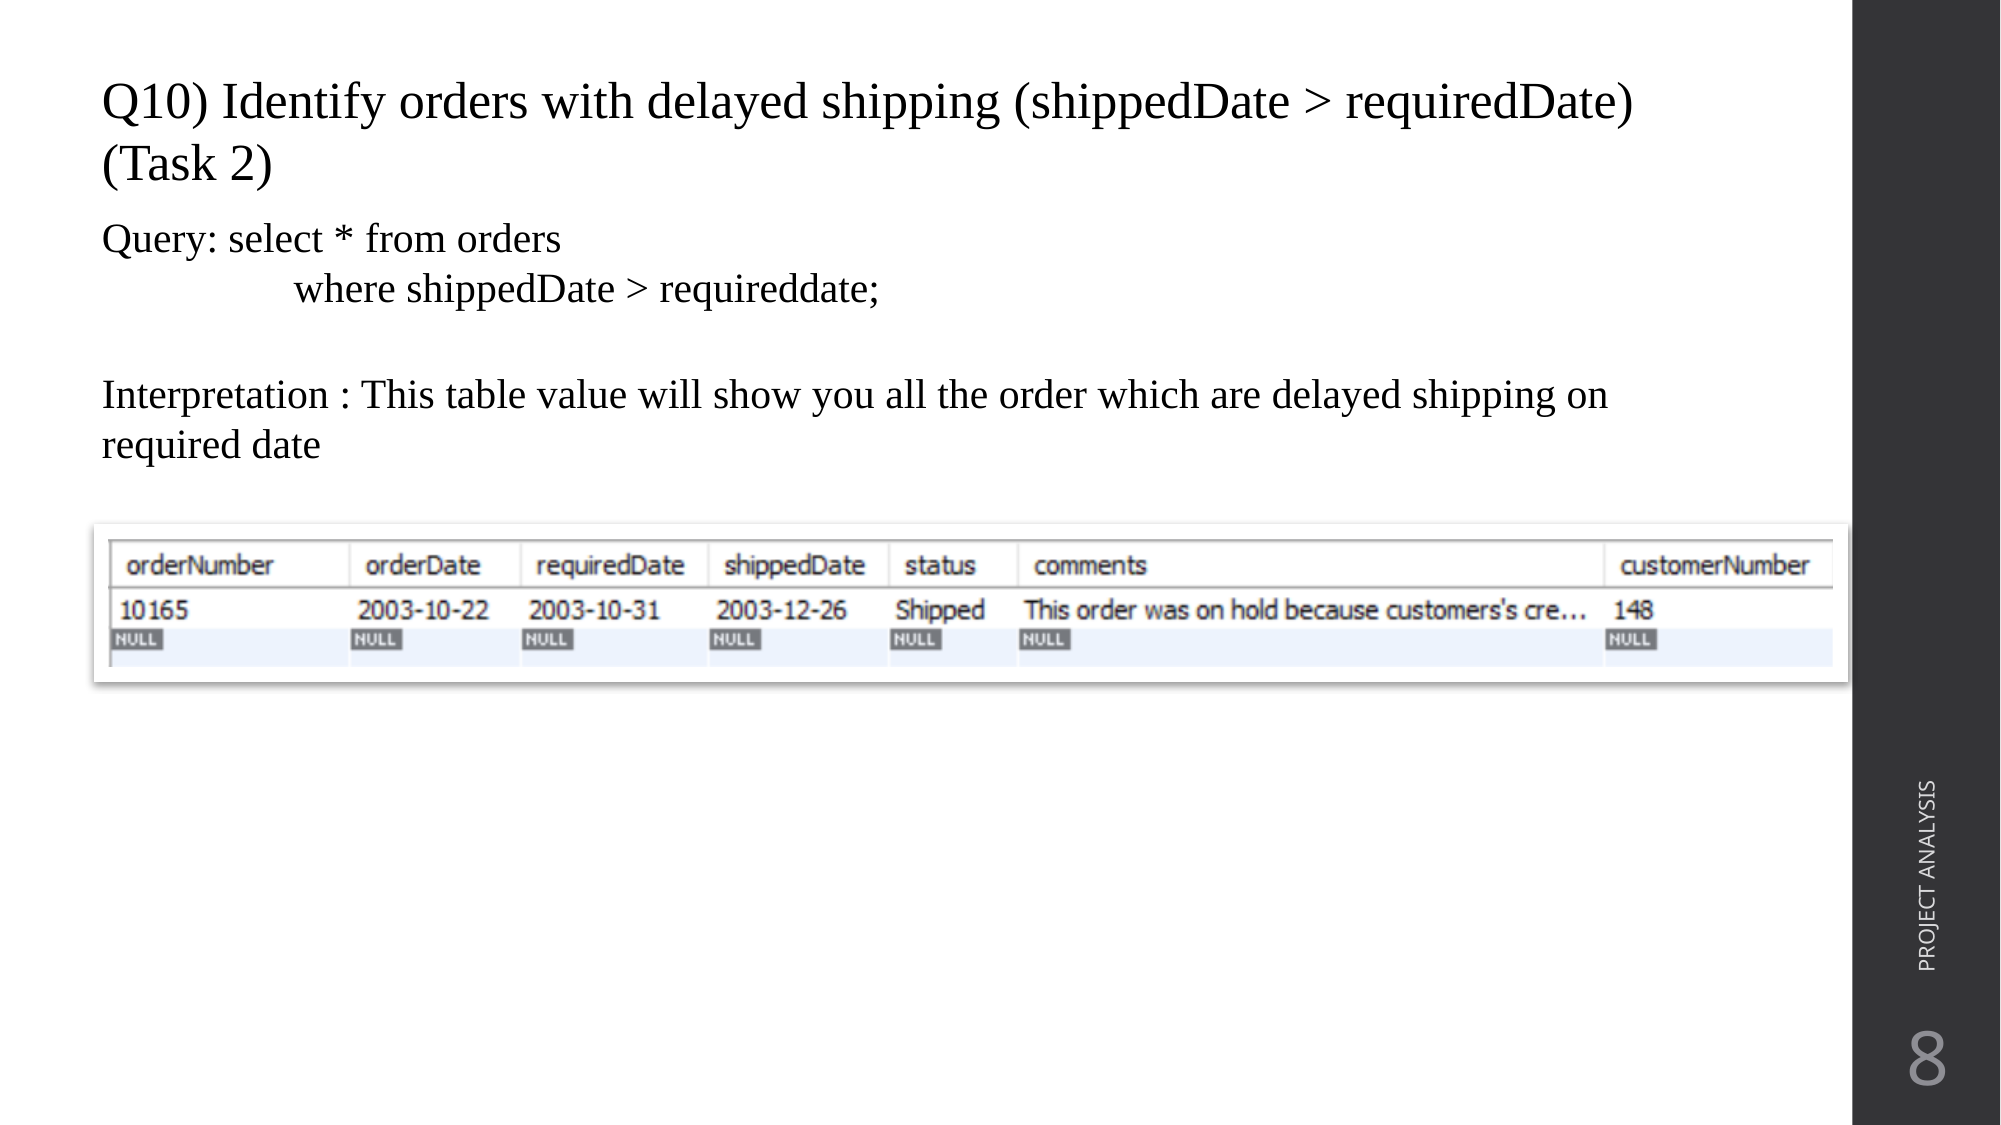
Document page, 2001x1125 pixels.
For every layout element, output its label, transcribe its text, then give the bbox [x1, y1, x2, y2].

footer PROJECT ANALYSIS [1897, 400, 1958, 988]
text_box Interpretation : This table value will show you all the order which are delayed shipping on required date [87, 359, 1763, 475]
picture [107, 538, 1834, 668]
text_box Q10) Identify orders with delayed shipping (shippedDate > requiredDate) (Task 2) Query: select * from orders where shippedDate > requireddate; [87, 58, 1686, 319]
slide_number 8 [1852, 1012, 2000, 1110]
